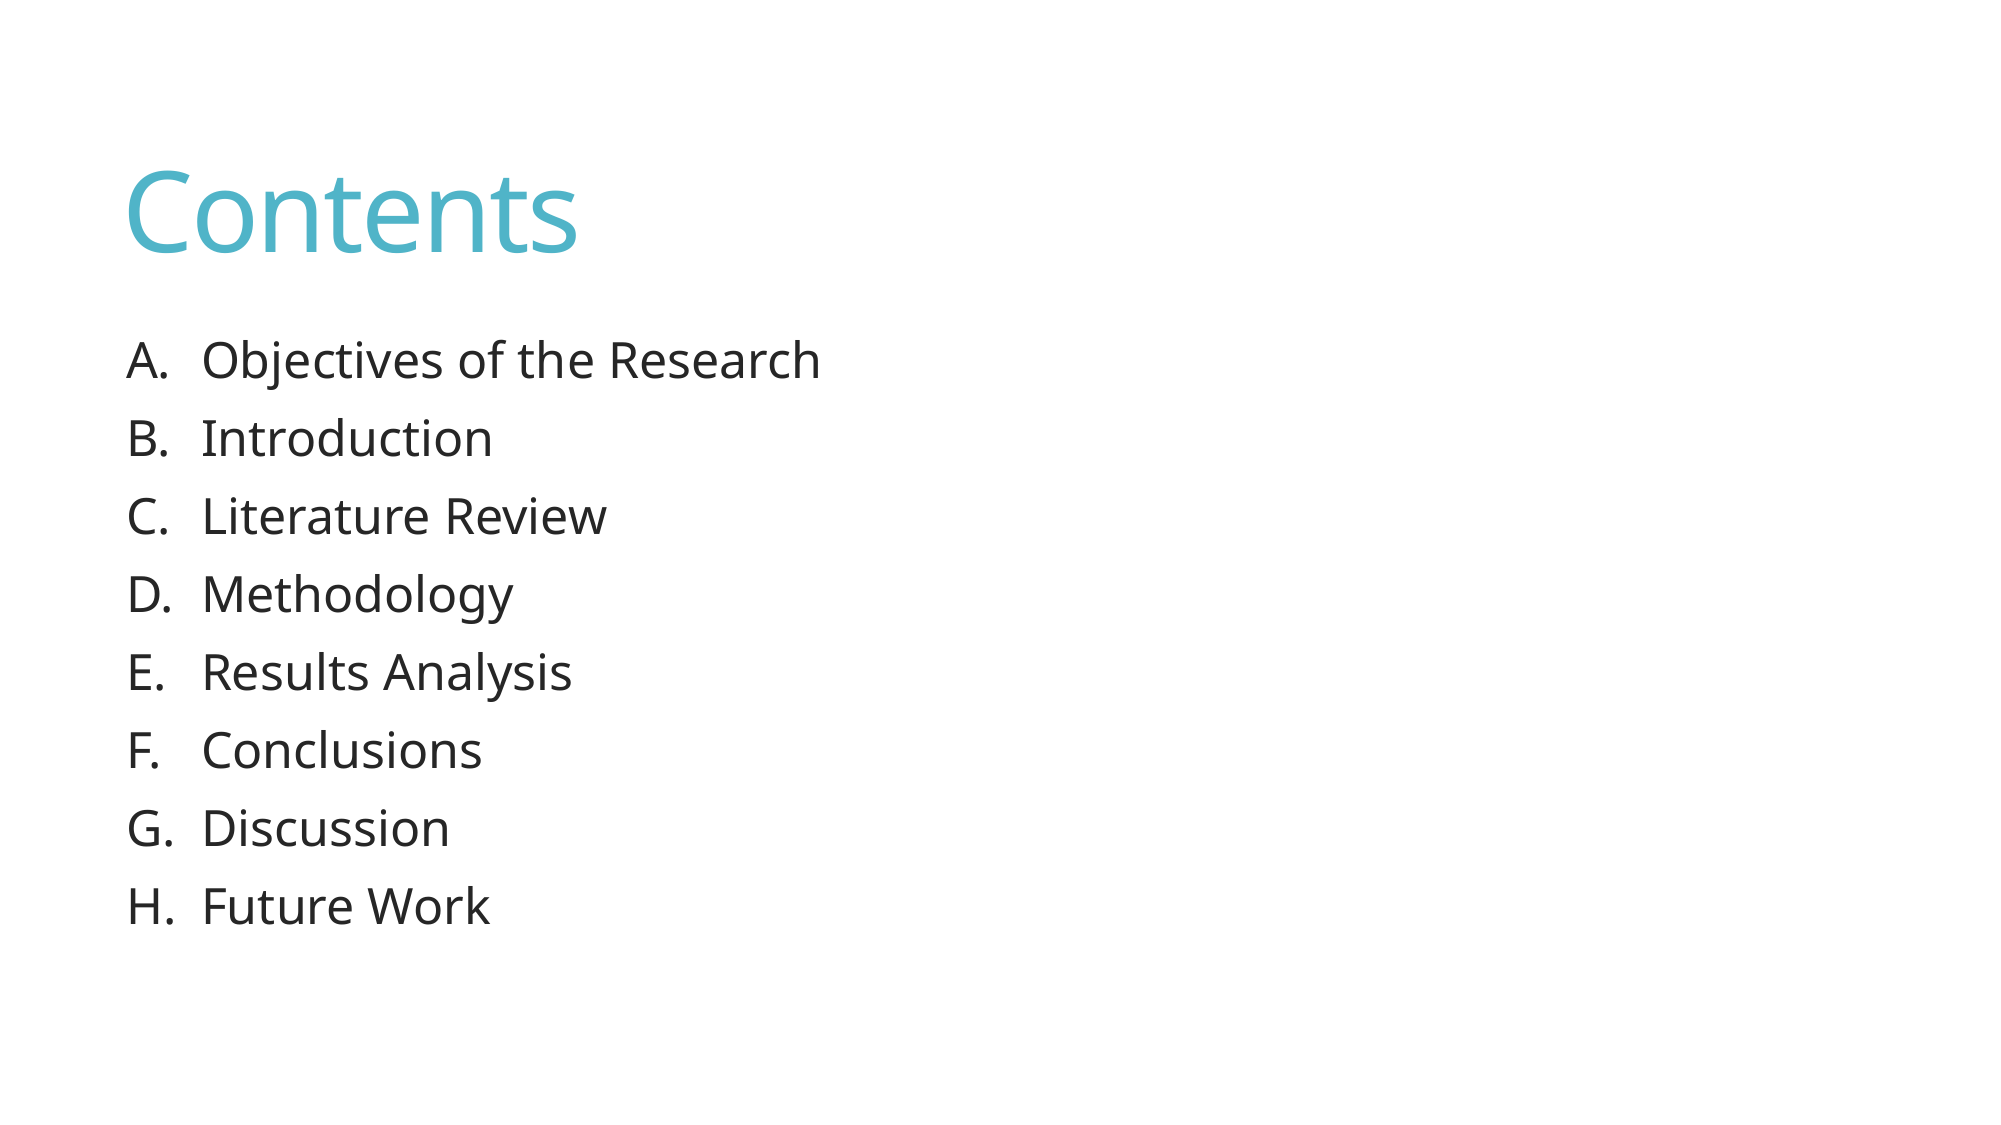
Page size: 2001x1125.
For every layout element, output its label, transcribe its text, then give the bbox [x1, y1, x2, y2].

title Contents [107, 81, 1875, 354]
list Objectives of the Research Introduction Literature Review Methodology Results Analysis Conclusions Discussion Future Work [111, 329, 1876, 948]
